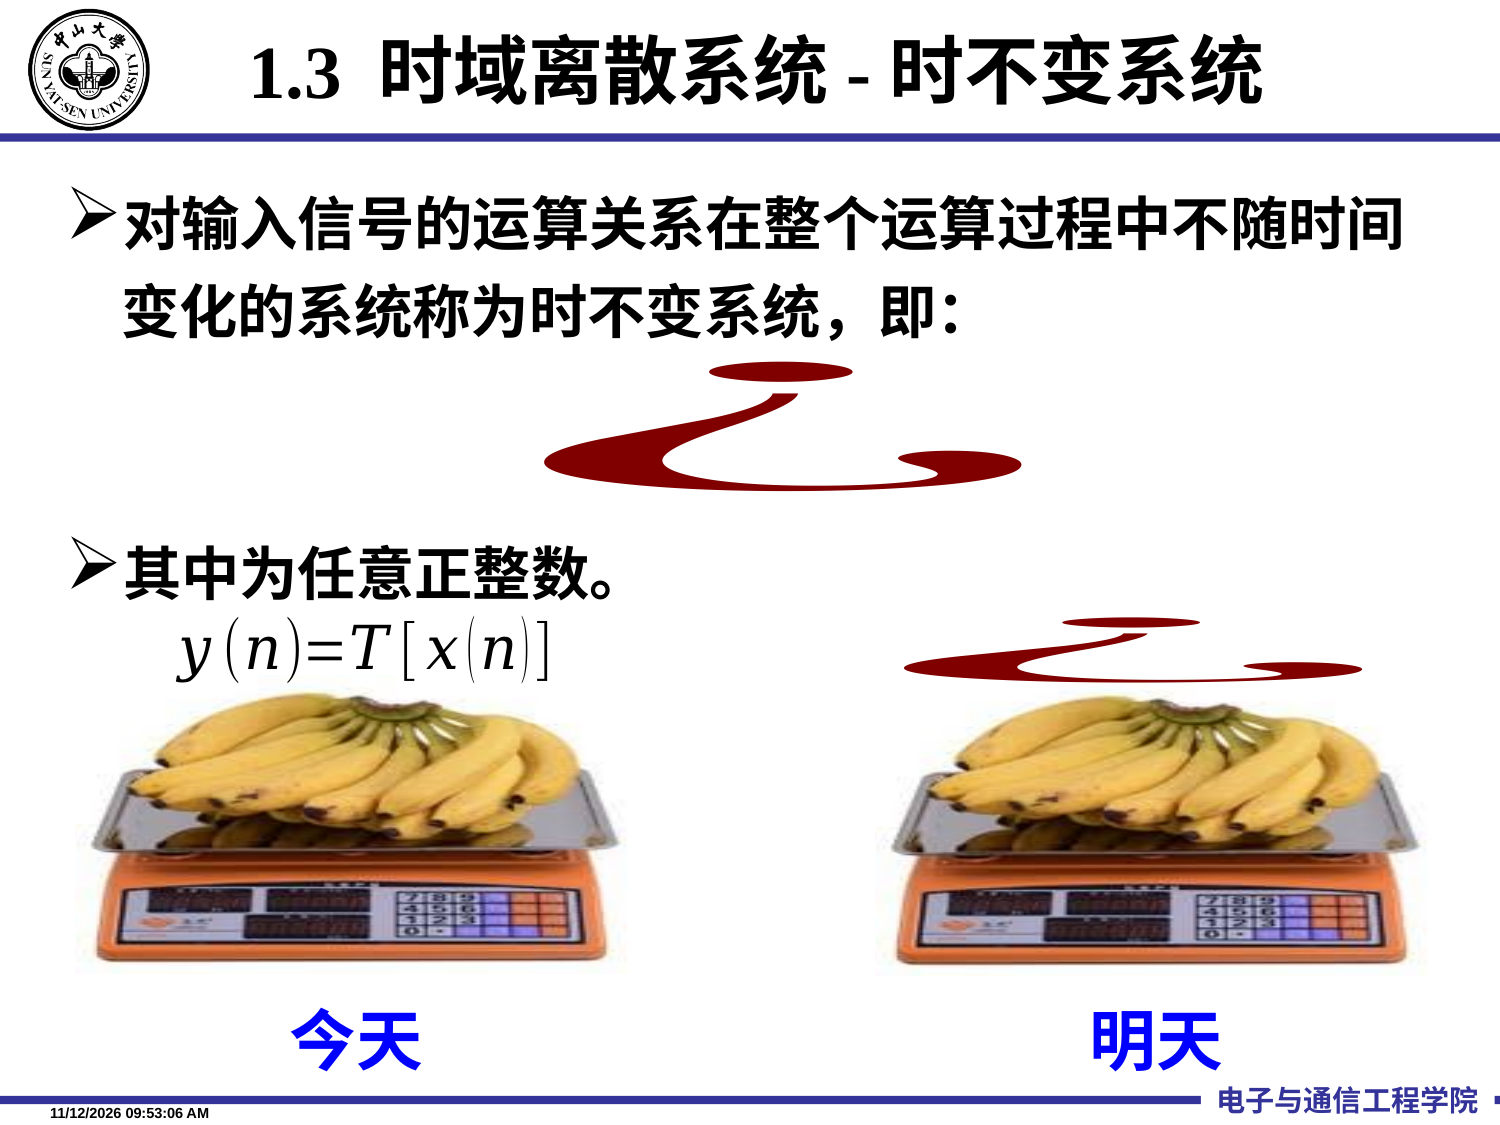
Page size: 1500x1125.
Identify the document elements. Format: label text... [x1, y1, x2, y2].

title 1.3 时域离散系统-时不变系统 [174, 0, 1338, 138]
picture [28, 8, 150, 131]
text_box 明天 [1074, 991, 1238, 1087]
text_box 今天 [274, 991, 438, 1087]
picture [874, 676, 1438, 976]
picture [74, 674, 638, 974]
